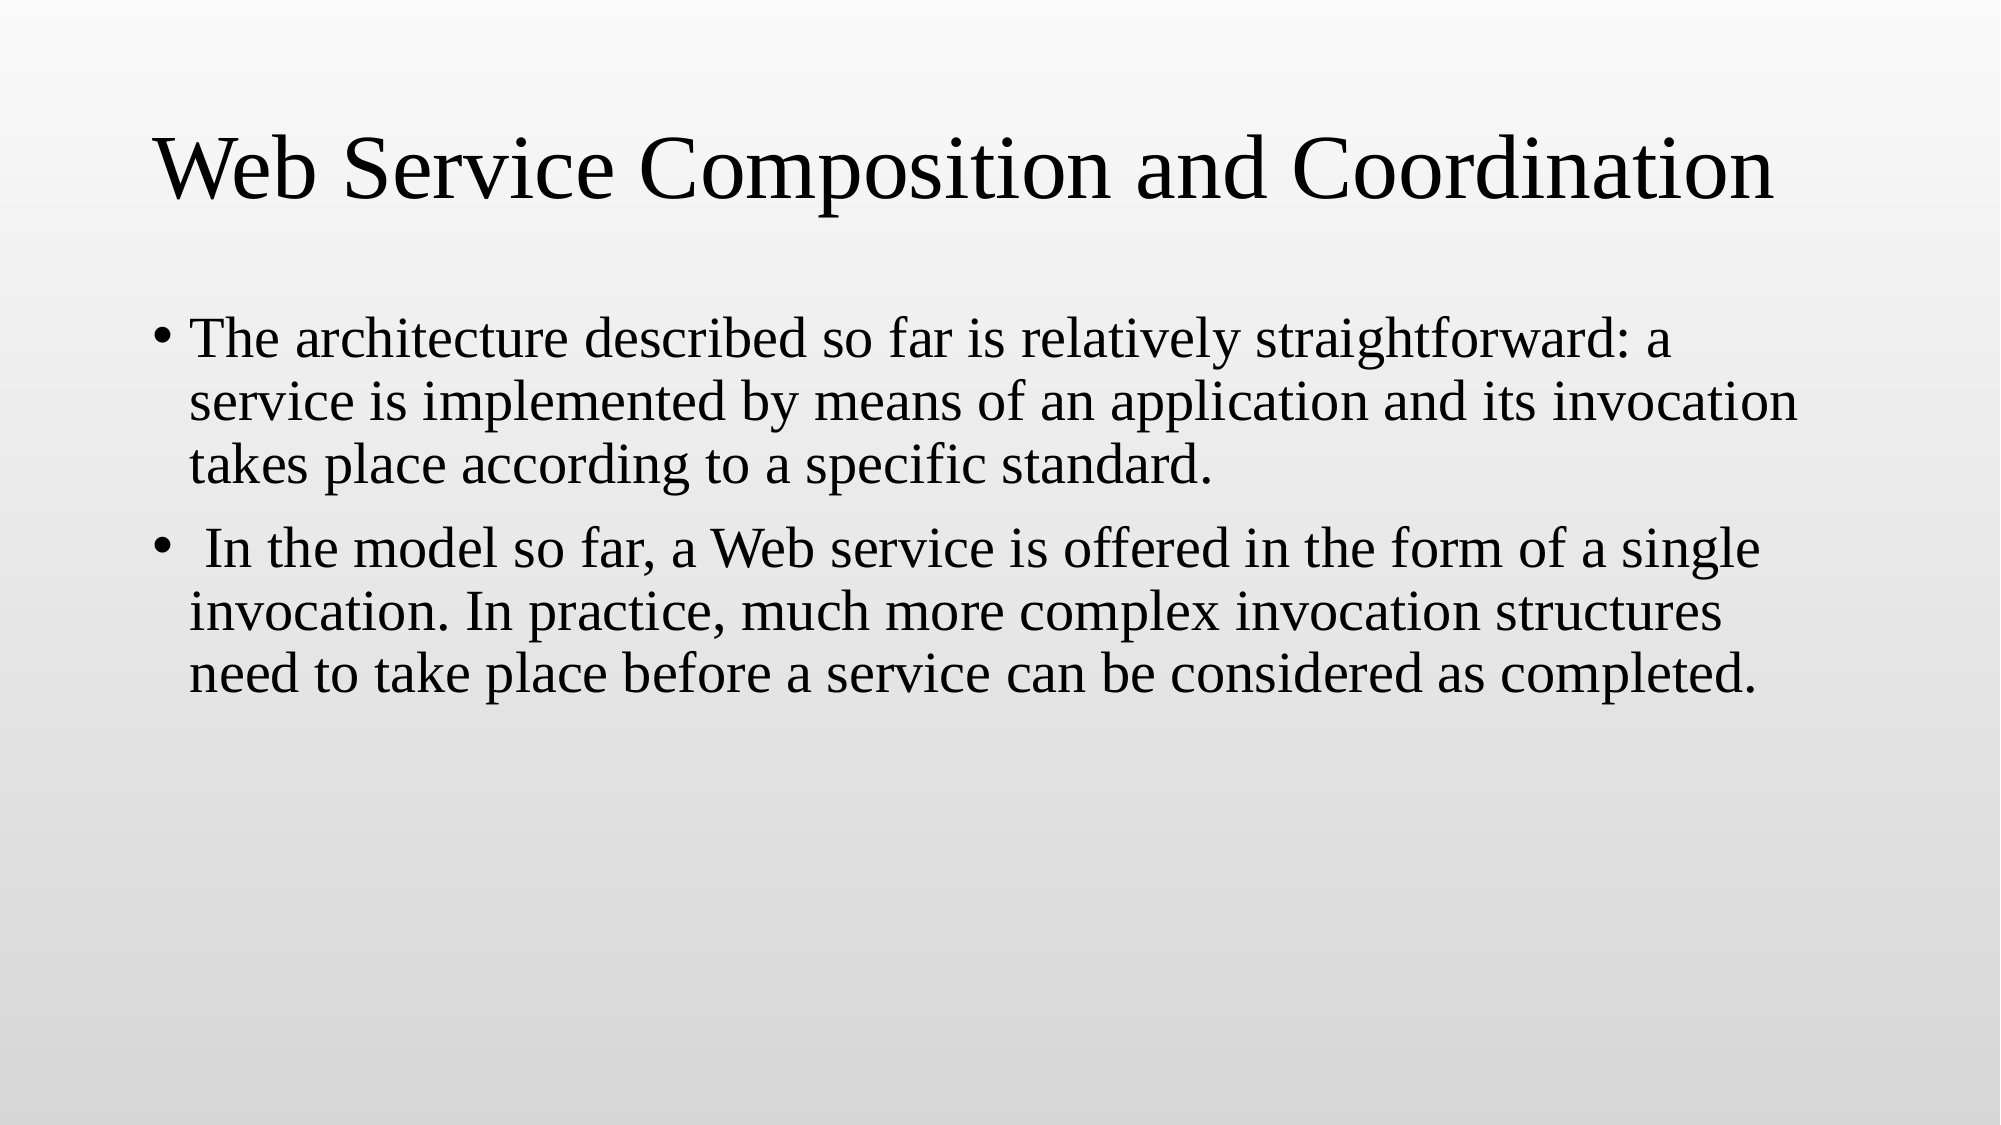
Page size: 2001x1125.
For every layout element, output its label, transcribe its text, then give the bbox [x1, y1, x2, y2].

list The architecture described so far is relatively straightforward: a service is implemented by means of an application and its invocation takes place according to a specific standard. In the model so far, a Web service is offered in the form of a single invocation. In practice, much more complex invocation structures need to take place before a service can be considered as completed. [137, 299, 1863, 1014]
title Web Service Composition and Coordination [137, 59, 1863, 278]
